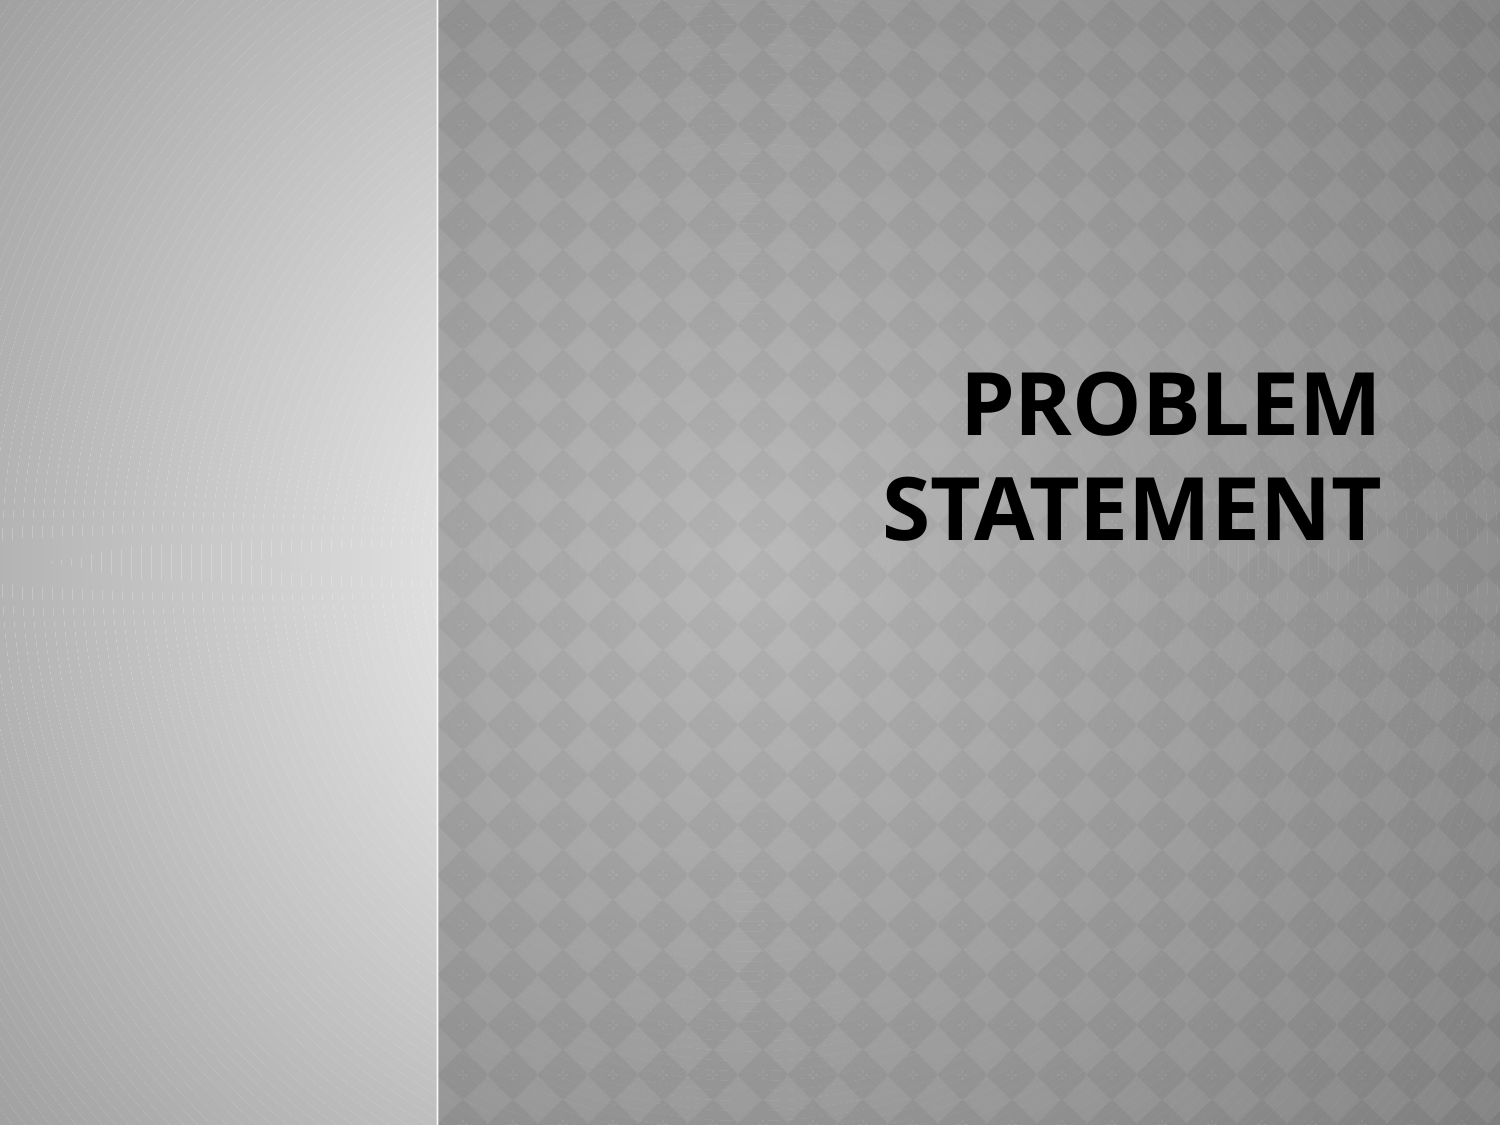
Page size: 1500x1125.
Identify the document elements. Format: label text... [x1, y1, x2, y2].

title Problem Statement [552, 87, 1390, 558]
